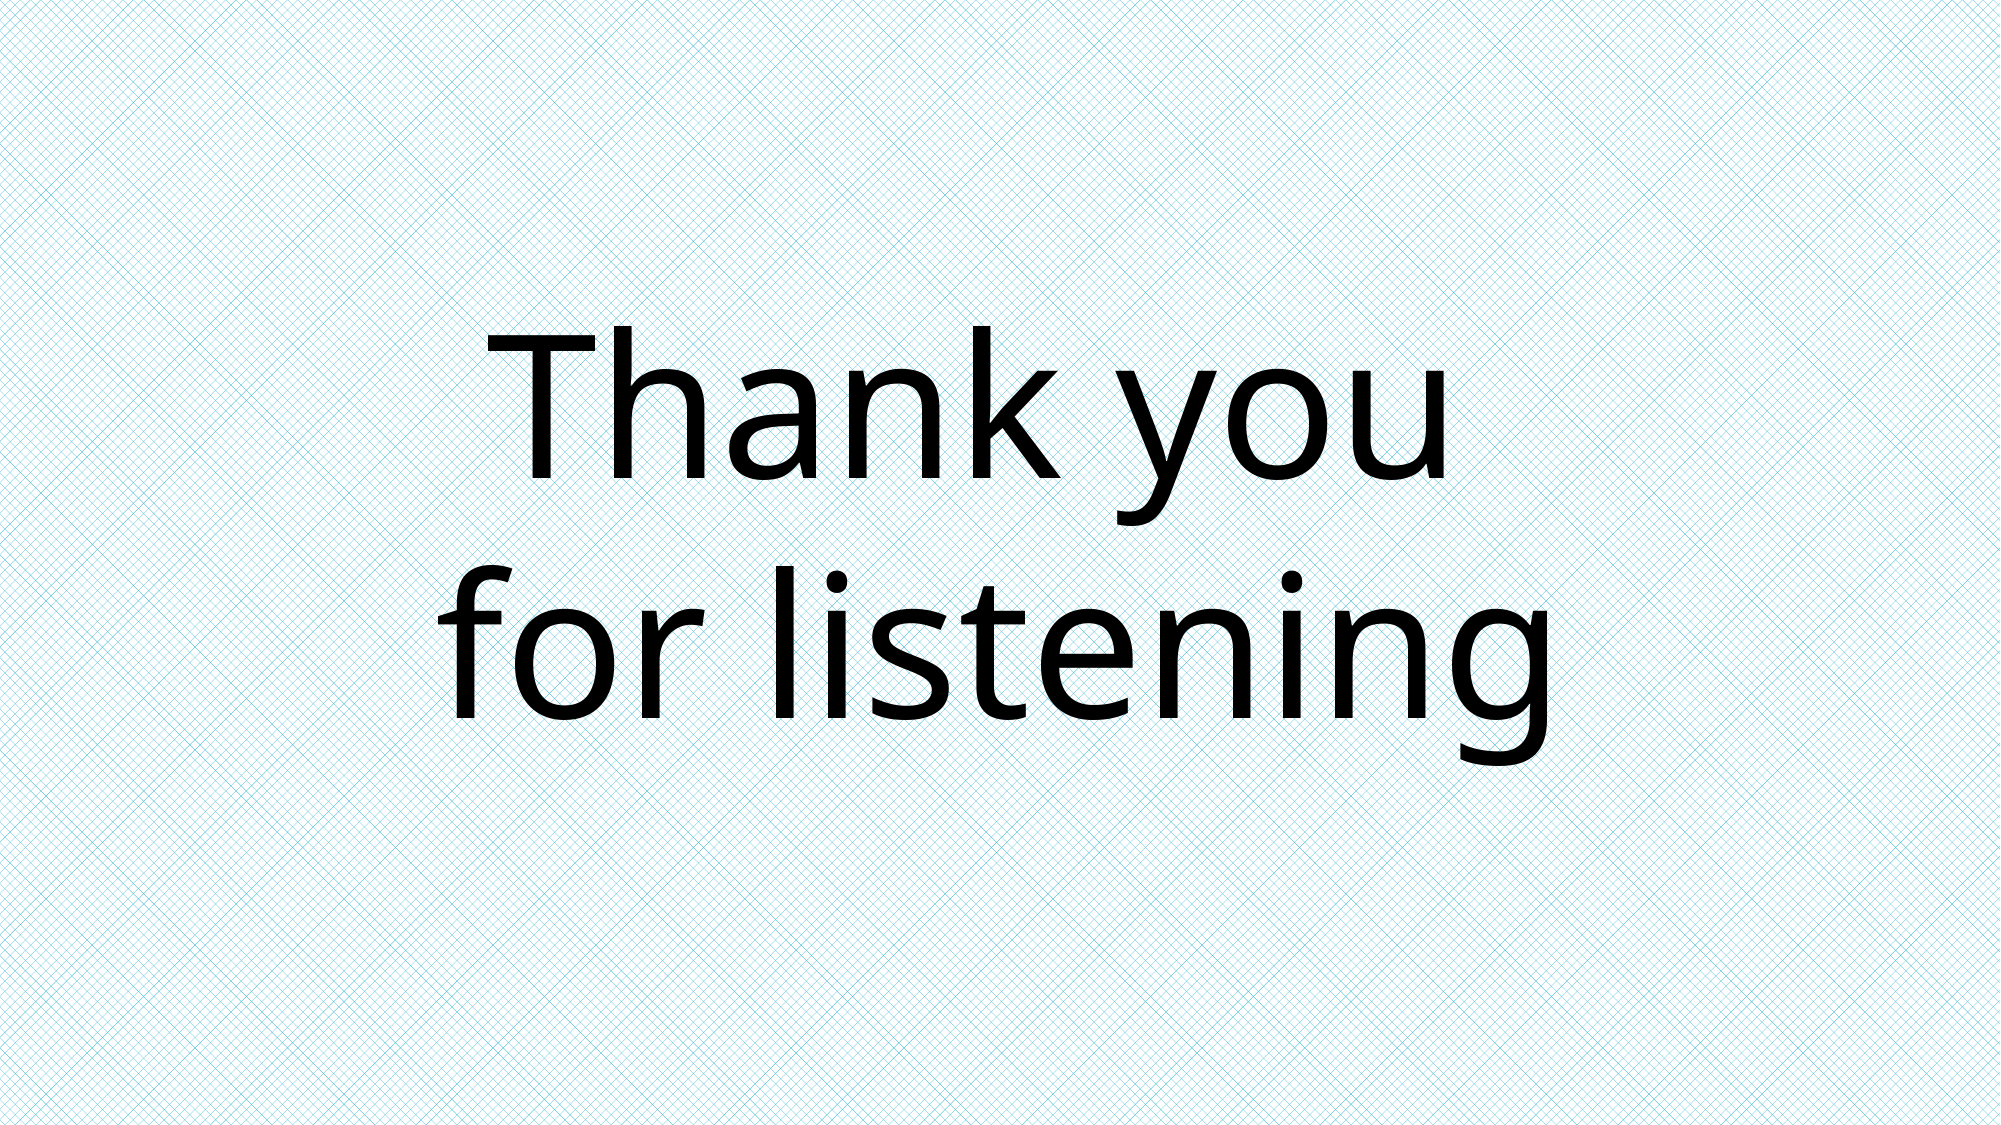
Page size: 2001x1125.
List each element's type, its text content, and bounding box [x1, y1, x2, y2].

subtitle Thank you for listening [0, 0, 2000, 1125]
